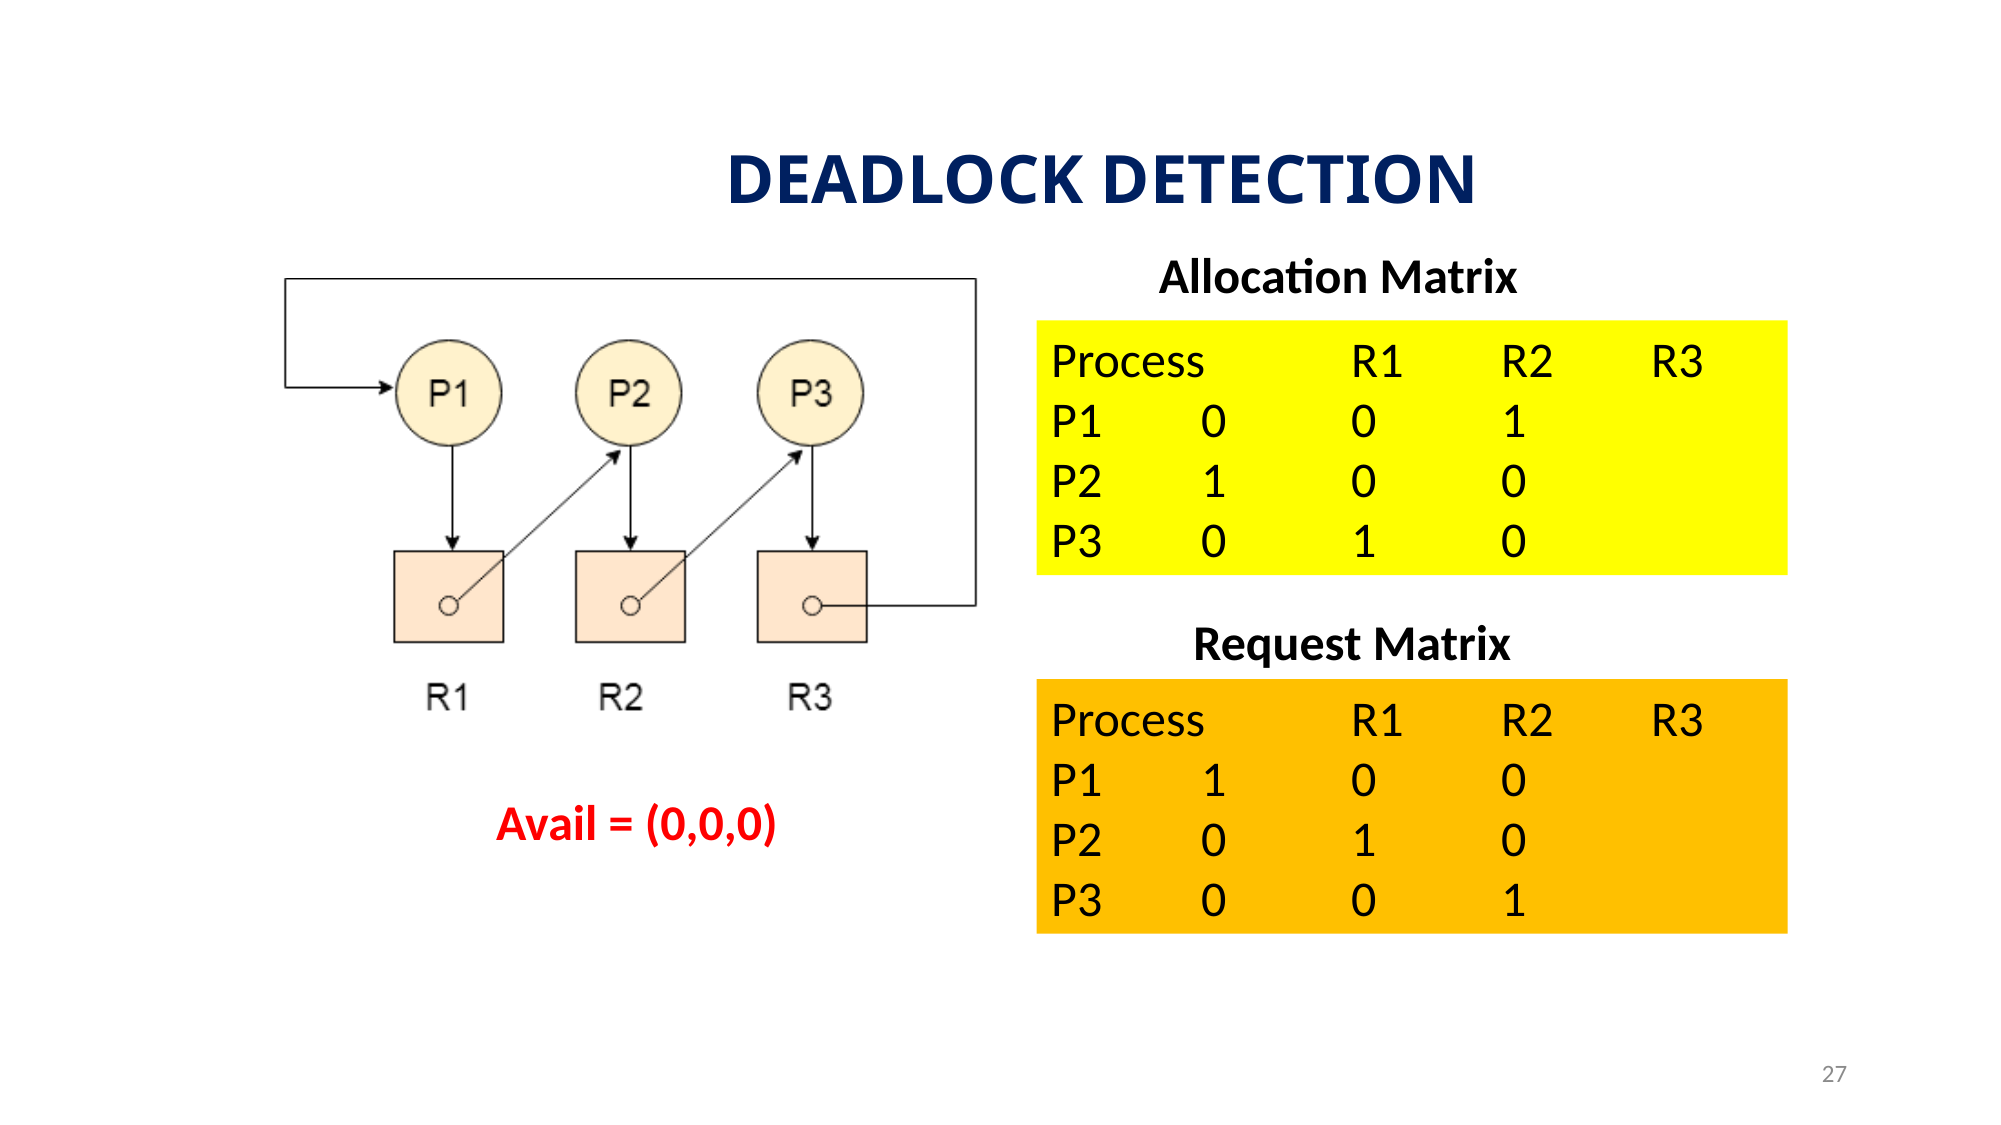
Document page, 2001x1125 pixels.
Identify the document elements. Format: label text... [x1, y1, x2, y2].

text_box Process R1 R2 R3 P1 0 0 1 P2 1 0 0 P3 0 1 0 [1036, 320, 1788, 576]
text_box Allocation Matrix [1143, 235, 1533, 311]
picture [272, 278, 979, 718]
text_box DEADLOCK DETECTION [648, 139, 1556, 237]
text_box Request Matrix [1178, 603, 1526, 678]
slide_number 27 [1412, 1042, 1863, 1103]
text_box Process R1 R2 R3 P1 1 0 0 P2 0 1 0 P3 0 0 1 [1036, 679, 1788, 934]
text_box Avail = (0,0,0) [481, 783, 793, 859]
